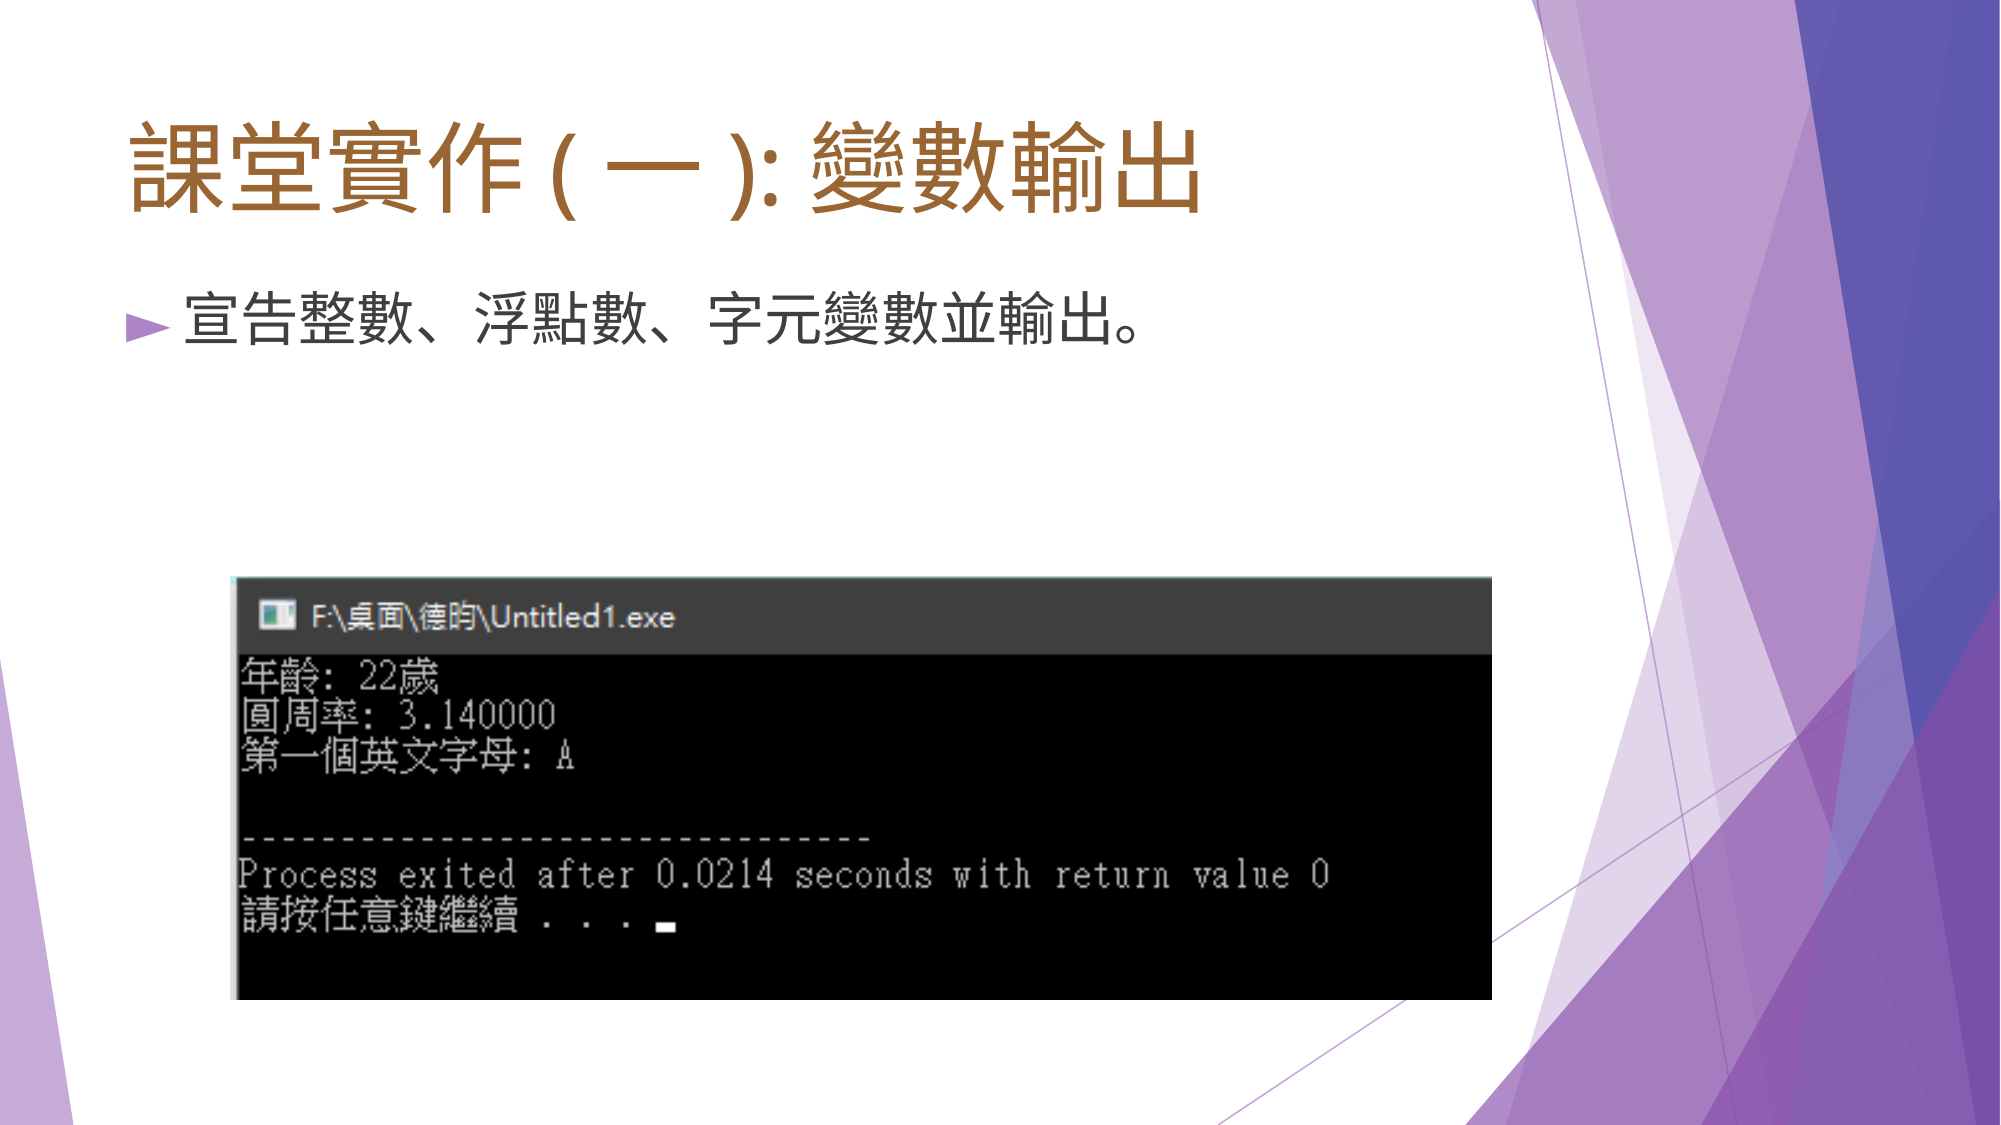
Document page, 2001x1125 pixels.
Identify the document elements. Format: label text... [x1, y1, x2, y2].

list 宣告整數、浮點數、字元變數並輸出。 [111, 274, 1515, 1125]
title 課堂實作(一):變數輸出 [111, 98, 1612, 224]
picture [230, 575, 1492, 1000]
